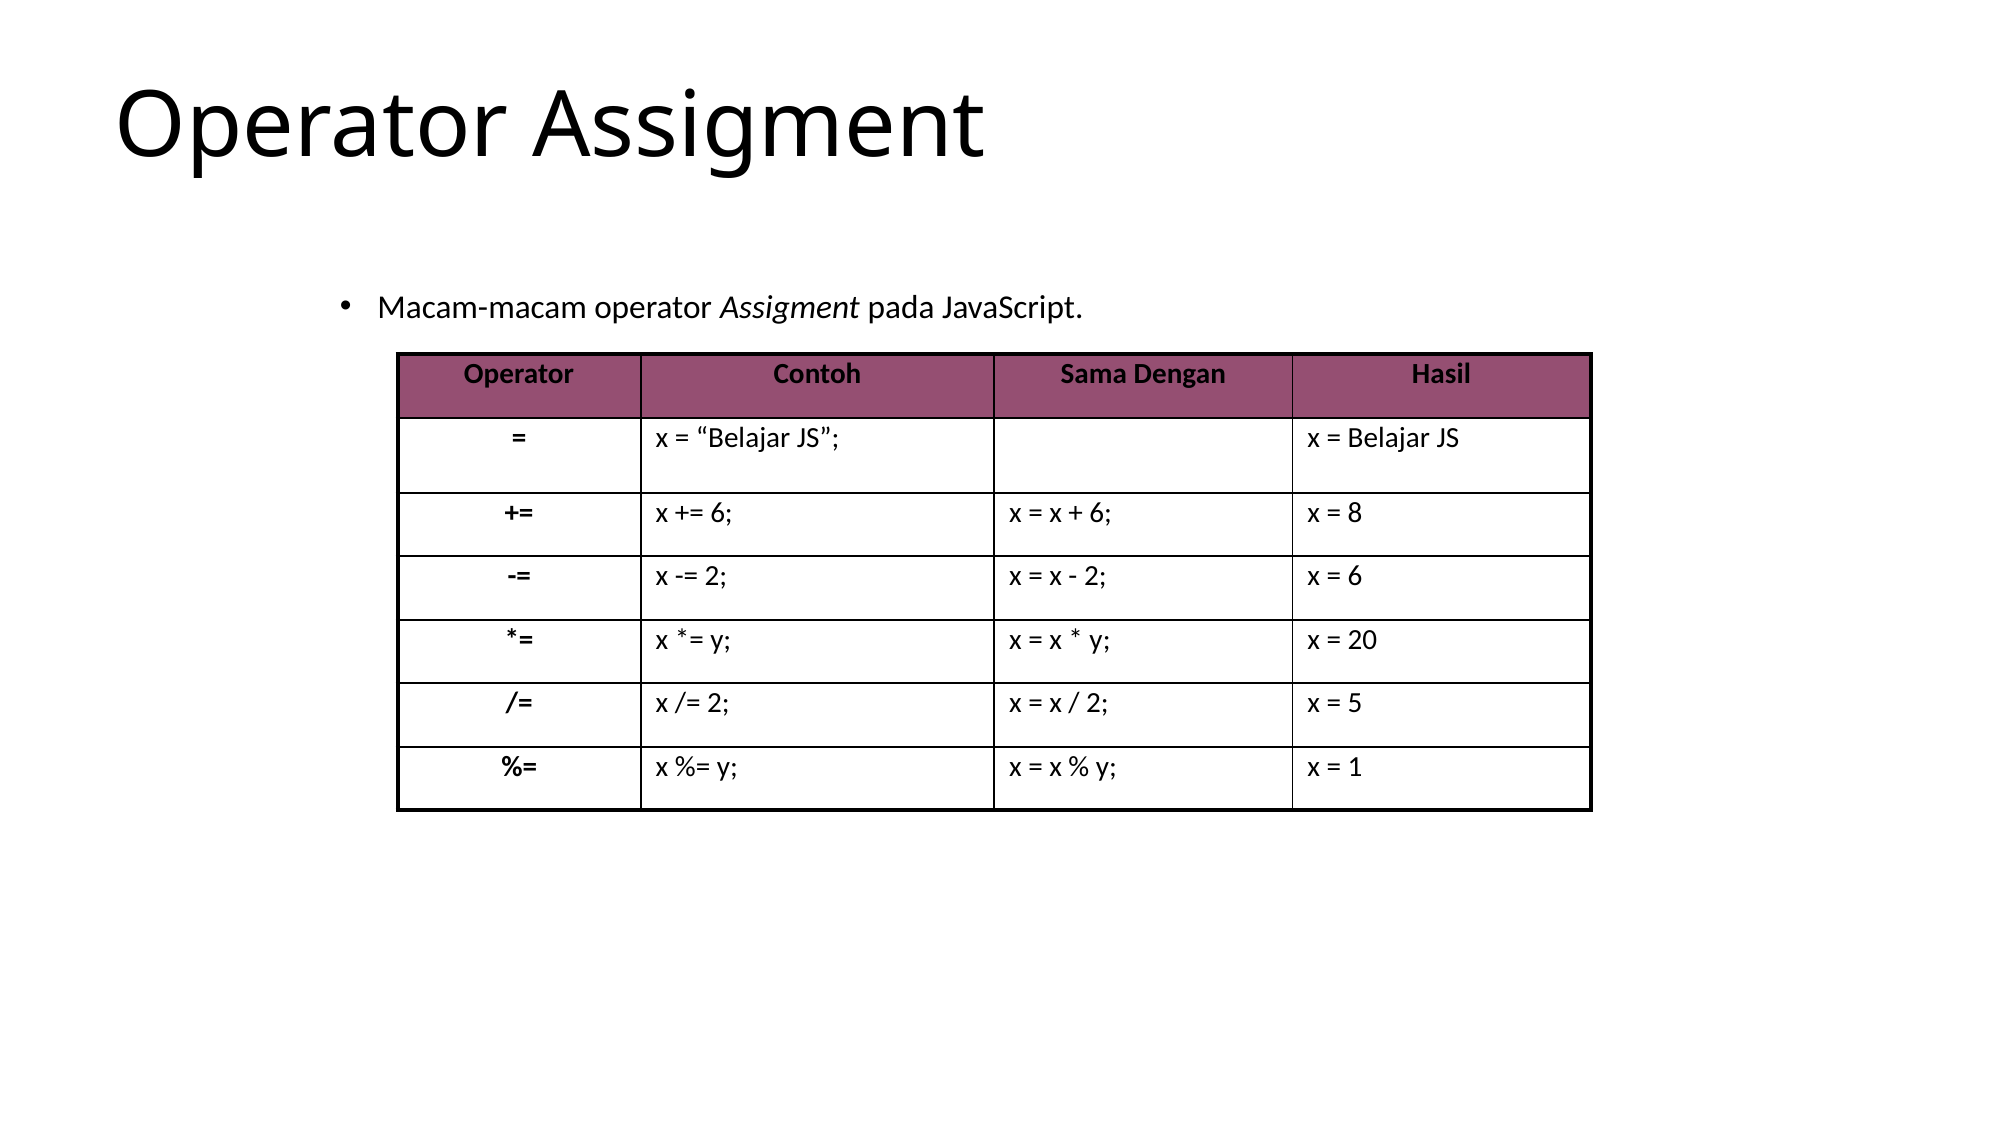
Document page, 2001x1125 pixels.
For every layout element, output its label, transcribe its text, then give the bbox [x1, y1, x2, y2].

table_cell x = x - 2; [995, 557, 1292, 619]
table_cell /= [400, 684, 640, 746]
table_cell x /= 2; [642, 684, 993, 746]
table_cell x = 5 [1293, 684, 1589, 746]
list Macam-macam operator Assigment pada JavaScript. [324, 282, 1675, 350]
table_cell += [400, 494, 640, 555]
table_cell x = “Belajar JS”; [642, 419, 993, 492]
table_cell x = 20 [1293, 621, 1589, 682]
table_cell x = x * y; [995, 621, 1292, 682]
table_cell x = 8 [1293, 494, 1589, 555]
table_header Hasil [1293, 356, 1589, 417]
table_header Contoh [642, 356, 993, 417]
table_header Operator [400, 356, 640, 417]
table_cell x *= y; [642, 621, 993, 682]
table_cell [995, 419, 1292, 492]
title Operator Assigment [99, 20, 1750, 233]
table_cell x = x % y; [995, 748, 1292, 808]
table_header Sama Dengan [995, 356, 1292, 417]
table_cell x -= 2; [642, 557, 993, 619]
table_cell x %= y; [642, 748, 993, 808]
table_cell *= [400, 621, 640, 682]
table_cell %= [400, 748, 640, 808]
table_cell x = 6 [1293, 557, 1589, 619]
table_cell -= [400, 557, 640, 619]
table_cell x += 6; [642, 494, 993, 555]
table_cell x = x / 2; [995, 684, 1292, 746]
table_cell x = x + 6; [995, 494, 1292, 555]
table_cell x = 1 [1293, 748, 1589, 808]
table_cell x = Belajar JS [1293, 419, 1589, 492]
table_cell = [400, 419, 640, 492]
